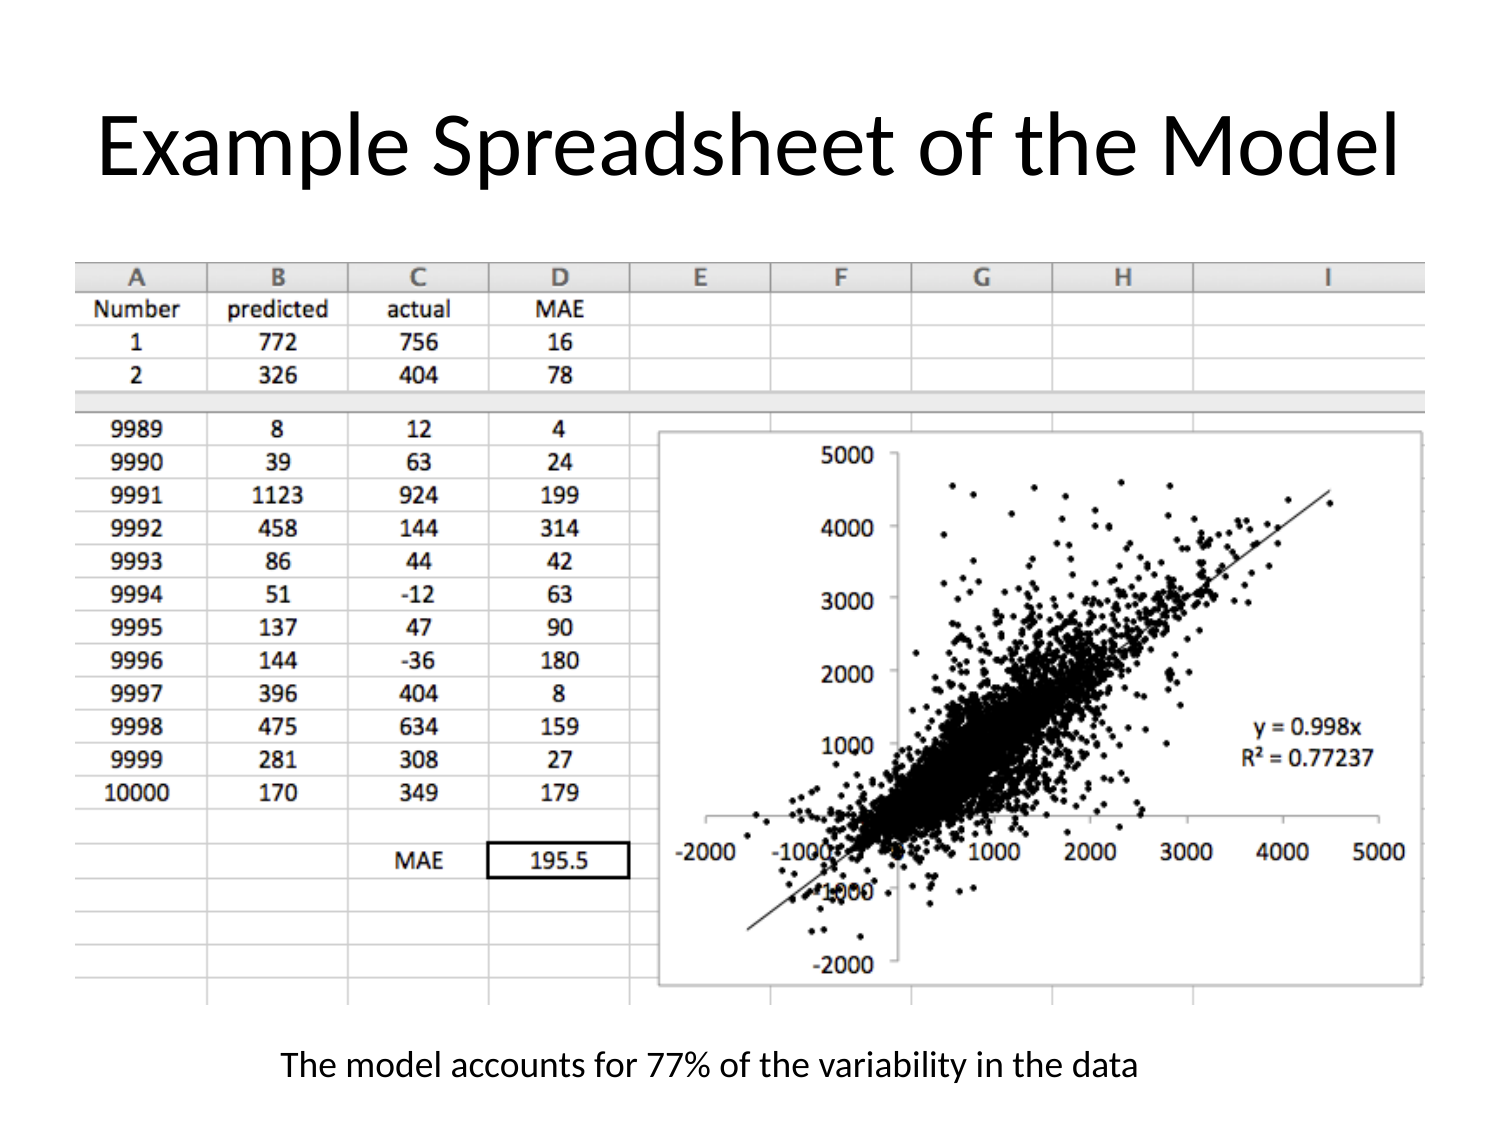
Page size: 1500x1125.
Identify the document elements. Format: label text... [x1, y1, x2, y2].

text_box The model accounts for 77% of the variability in the data [265, 1032, 1155, 1092]
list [74, 262, 1426, 1006]
title Example Spreadsheet of the Model [75, 45, 1425, 233]
